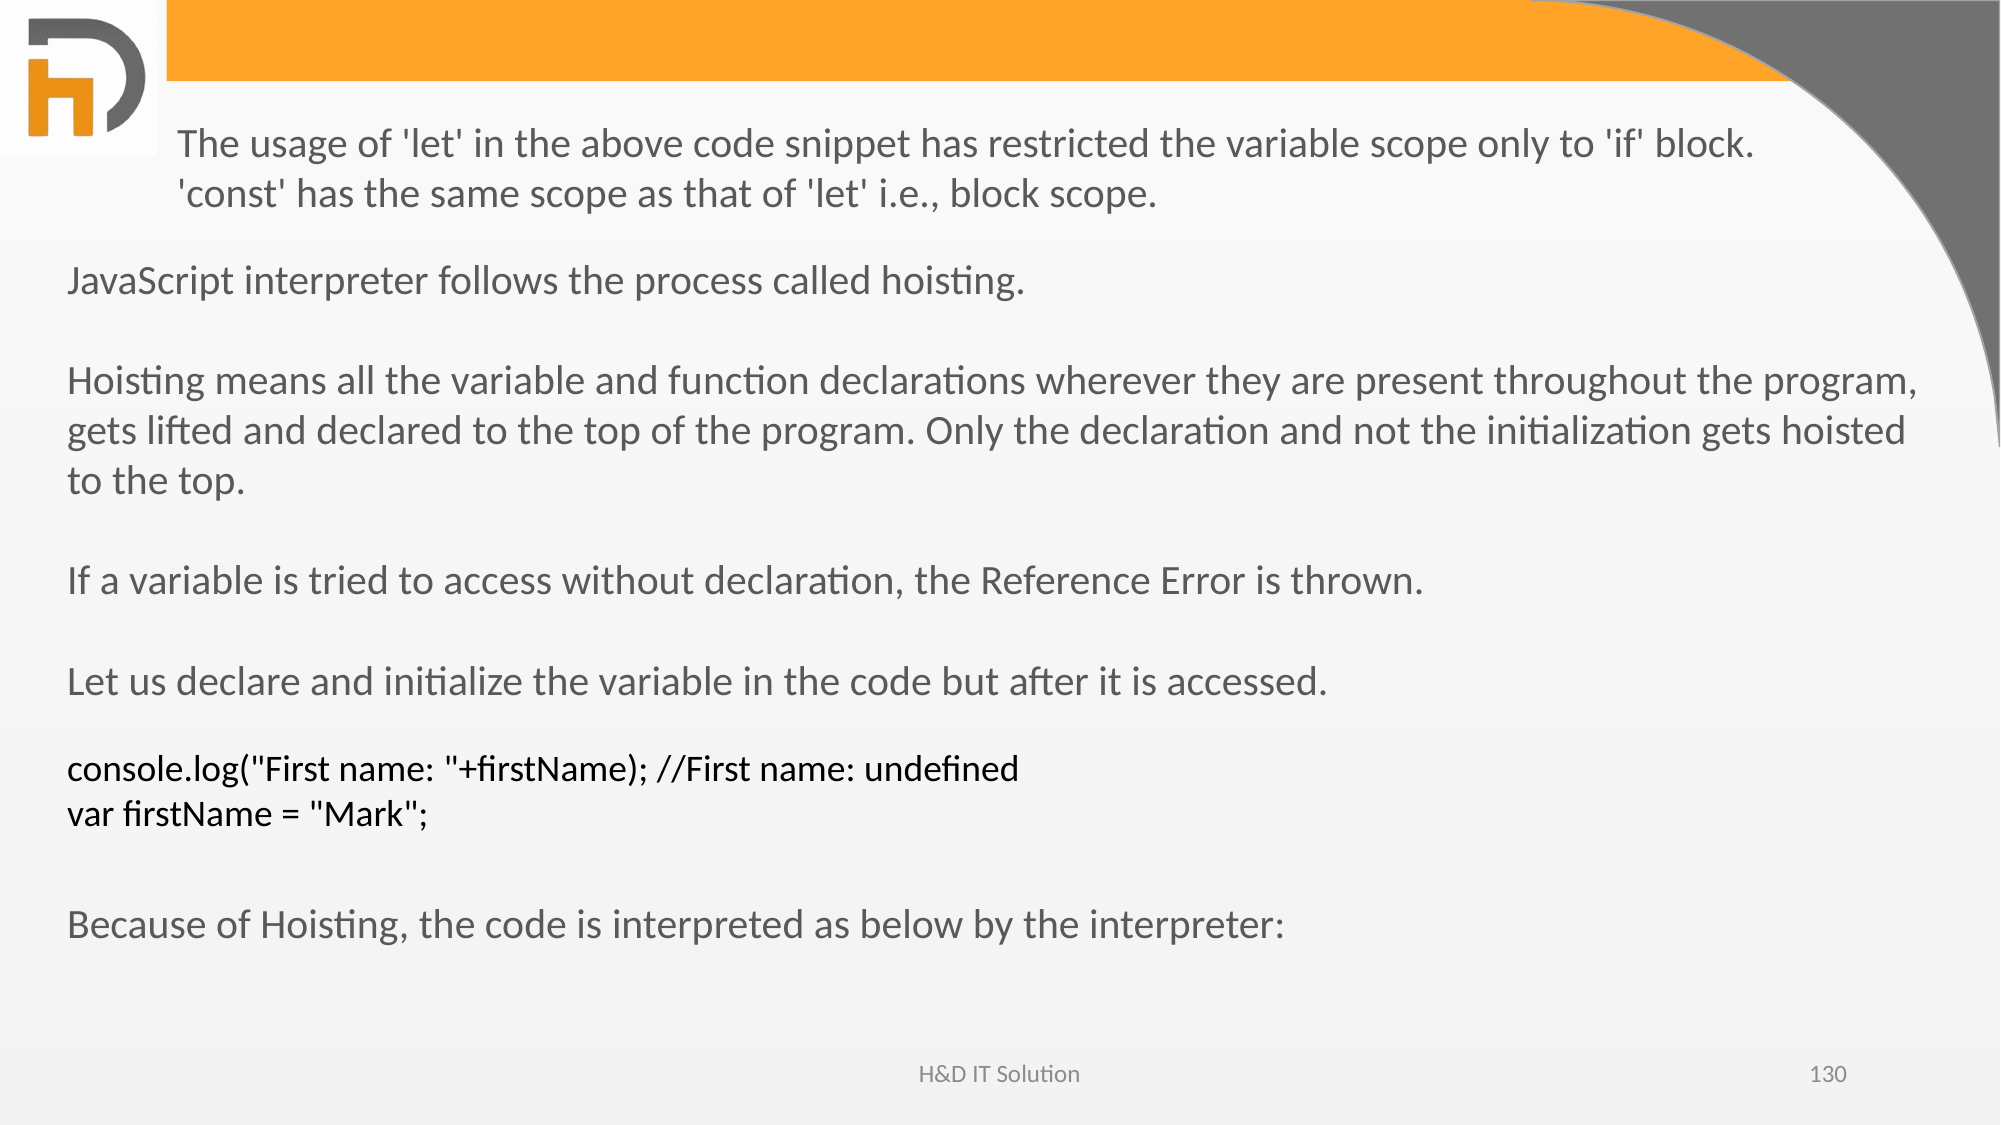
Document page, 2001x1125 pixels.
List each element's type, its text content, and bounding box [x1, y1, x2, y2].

text_box The usage of 'let' in the above code snippet has restricted the variable scope only to 'if' block. 'const' has the same scope as that of 'let' i.e., block scope. [162, 108, 1790, 223]
slide_number 130 [1412, 1042, 1863, 1103]
text_box JavaScript interpreter follows the process called hoisting. Hoisting means all the variable and function declarations wherever they are present throughout the program, gets lifted and declared to the top of the program. Only the declaration and not the initialization gets hoisted to the top. If a variable is tried to access without declaration, the Reference Error is thrown. Let us declare and initialize the variable in the code but after it is accessed. [52, 245, 1948, 711]
text_box console.log("First name: "+firstName); //First name: undefined var firstName = "Mark"; [52, 736, 1948, 842]
text_box Because of Hoisting, the code is interpreted as below by the interpreter: [52, 889, 1972, 955]
picture [0, 0, 157, 157]
footer H&D IT Solution [662, 1042, 1338, 1103]
